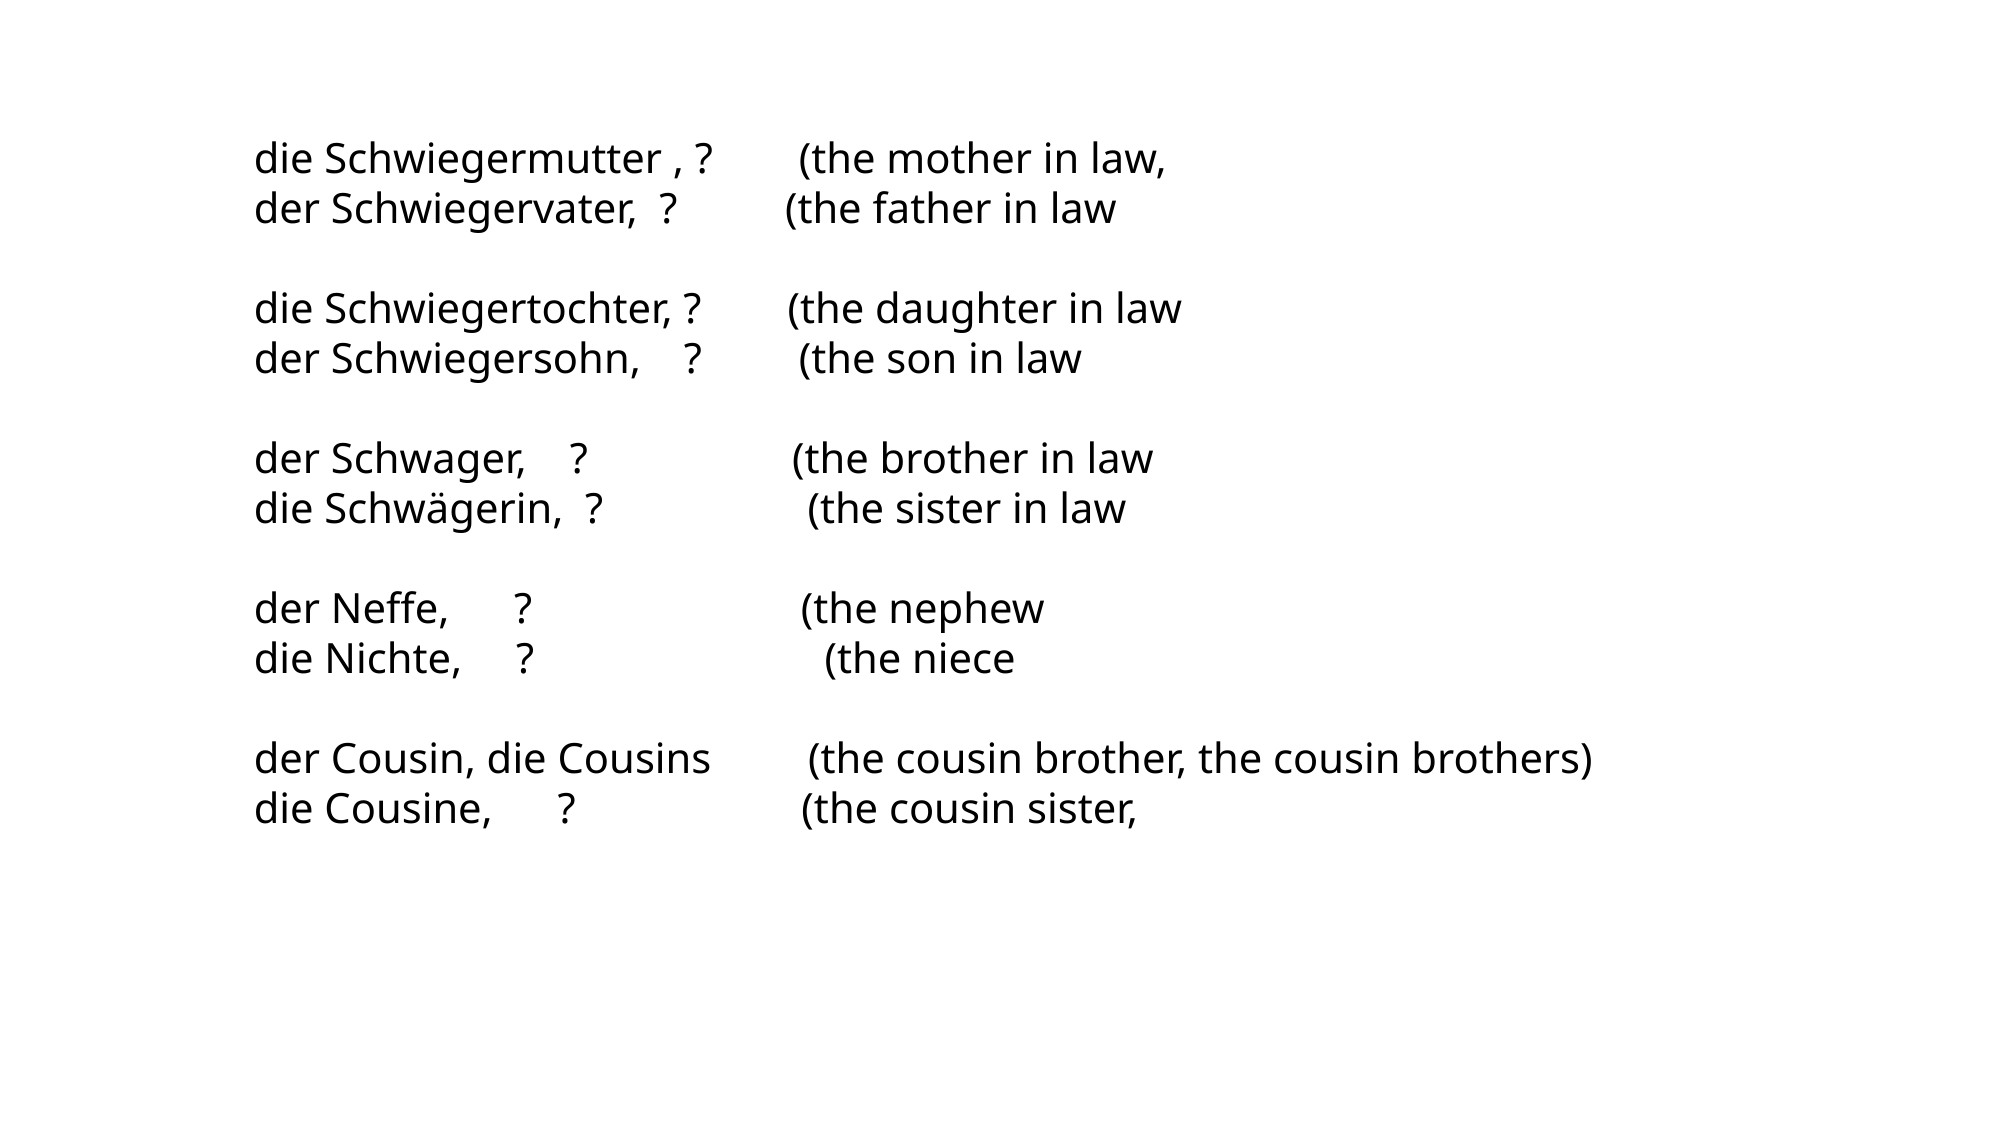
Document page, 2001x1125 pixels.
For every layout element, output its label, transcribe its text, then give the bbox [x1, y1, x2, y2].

text_box die Schwiegermutter , ? (the mother in law, der Schwiegervater, ? (the father in law die Schwiegertochter, ? (the daughter in law der Schwiegersohn, ? (the son in law der Schwager, ? (the brother in law die Schwägerin, ? (the sister in law der Neffe, ? (the nephew die Nichte, ? (the niece der Cousin, die Cousins (the cousin brother, the cousin brothers) die Cousine, ? (the cousin sister, [238, 124, 1688, 840]
